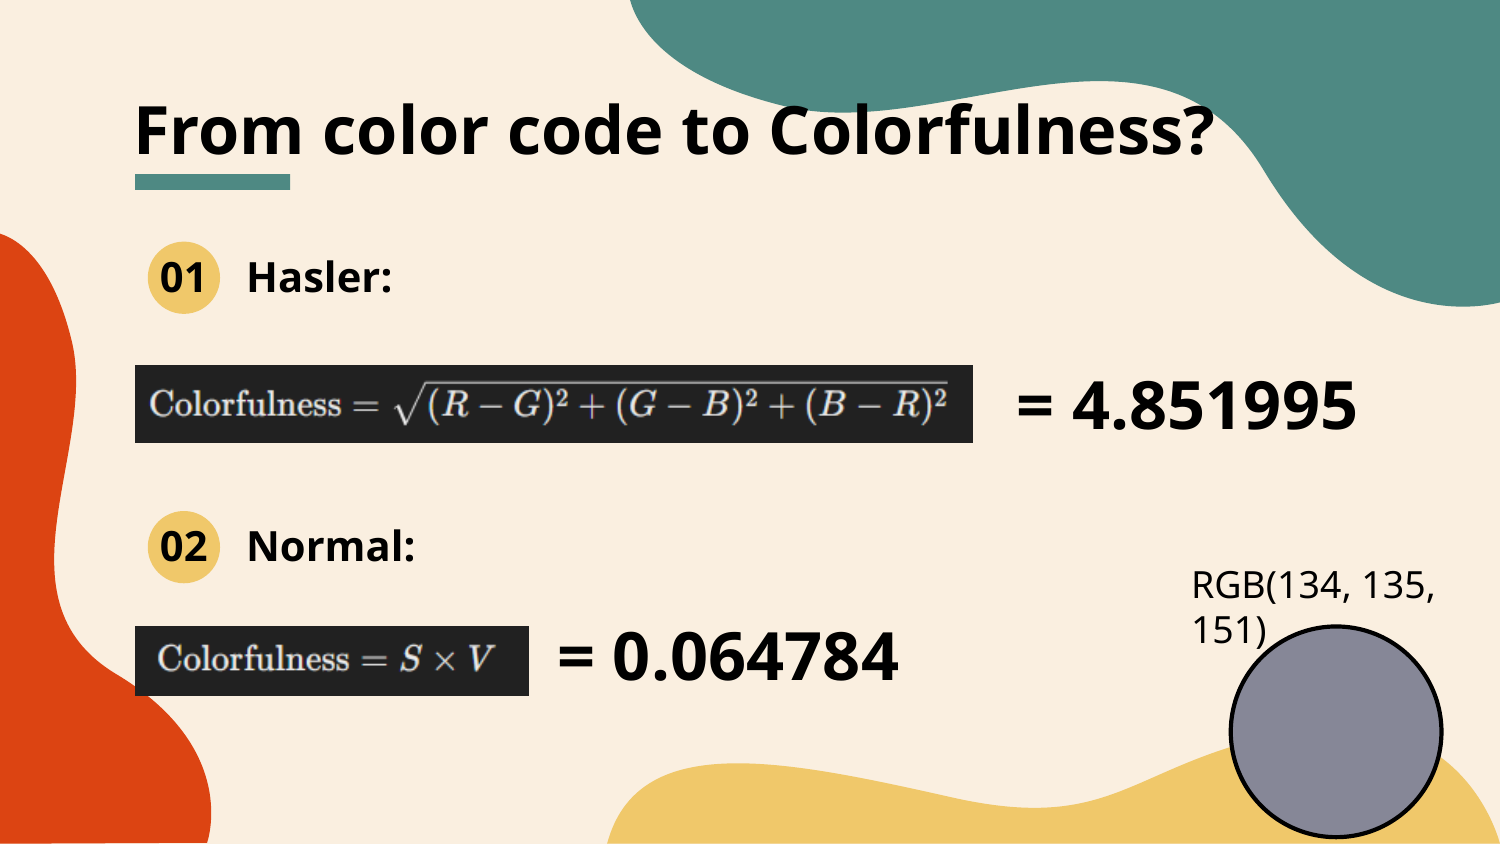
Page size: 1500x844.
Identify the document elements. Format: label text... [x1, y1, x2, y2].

text_box Normal: [233, 519, 598, 568]
picture [134, 626, 530, 696]
text_box [1228, 624, 1444, 840]
picture [134, 365, 974, 443]
text_box [161, 511, 207, 519]
text_box = 4.851995 [1001, 347, 1417, 442]
text_box [154, 298, 214, 314]
text_box [154, 568, 214, 584]
text_box 02 [135, 519, 233, 568]
text_box RGB(134, 135, 151) [1175, 546, 1500, 641]
text_box = 0.064784 [542, 599, 958, 694]
text_box [135, 174, 291, 190]
text_box [160, 241, 207, 250]
title From color code to Colorfulness? [118, 72, 1382, 167]
text_box Hasler: [233, 250, 598, 298]
text_box 01 [135, 250, 233, 298]
